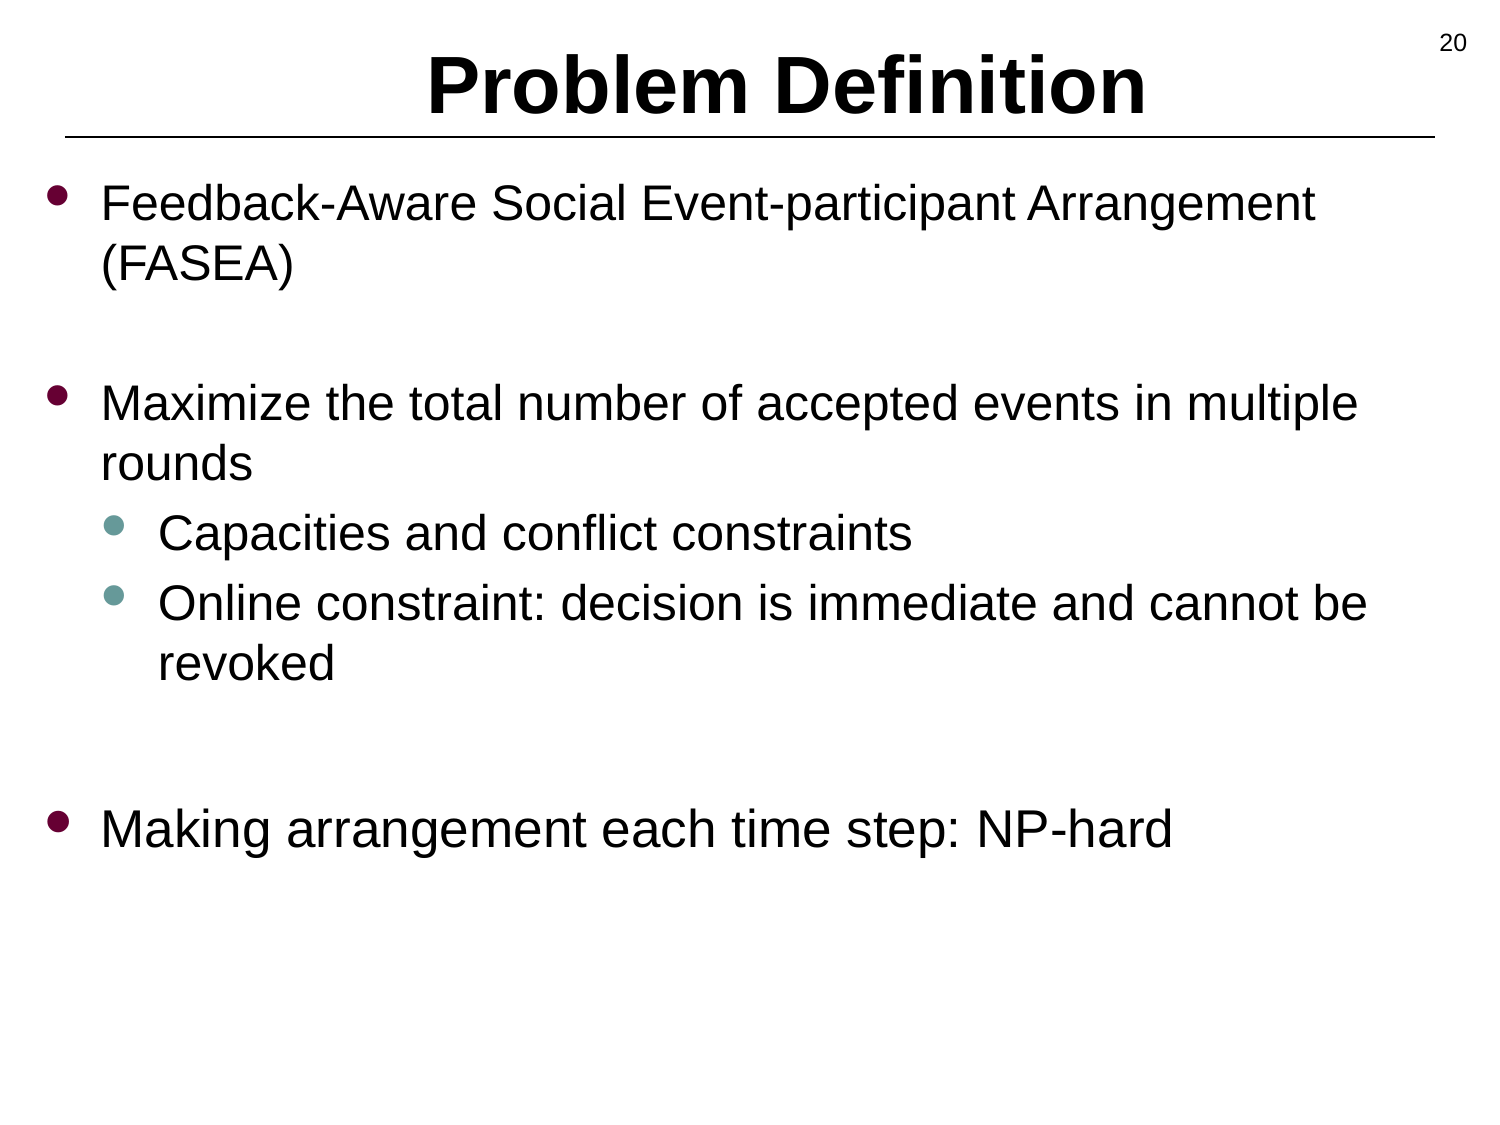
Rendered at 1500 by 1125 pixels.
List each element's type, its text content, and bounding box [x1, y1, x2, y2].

list Feedback-Aware Social Event-participant Arrangement (FASEA) Maximize the total number of accepted events in multiple rounds Capacities and conflict constraints Online constraint: decision is immediate and cannot be revoked Making arrangement each time step: NP-hard [29, 162, 1483, 1081]
title Problem Definition [150, 36, 1425, 138]
slide_number 20 [1131, 18, 1483, 62]
